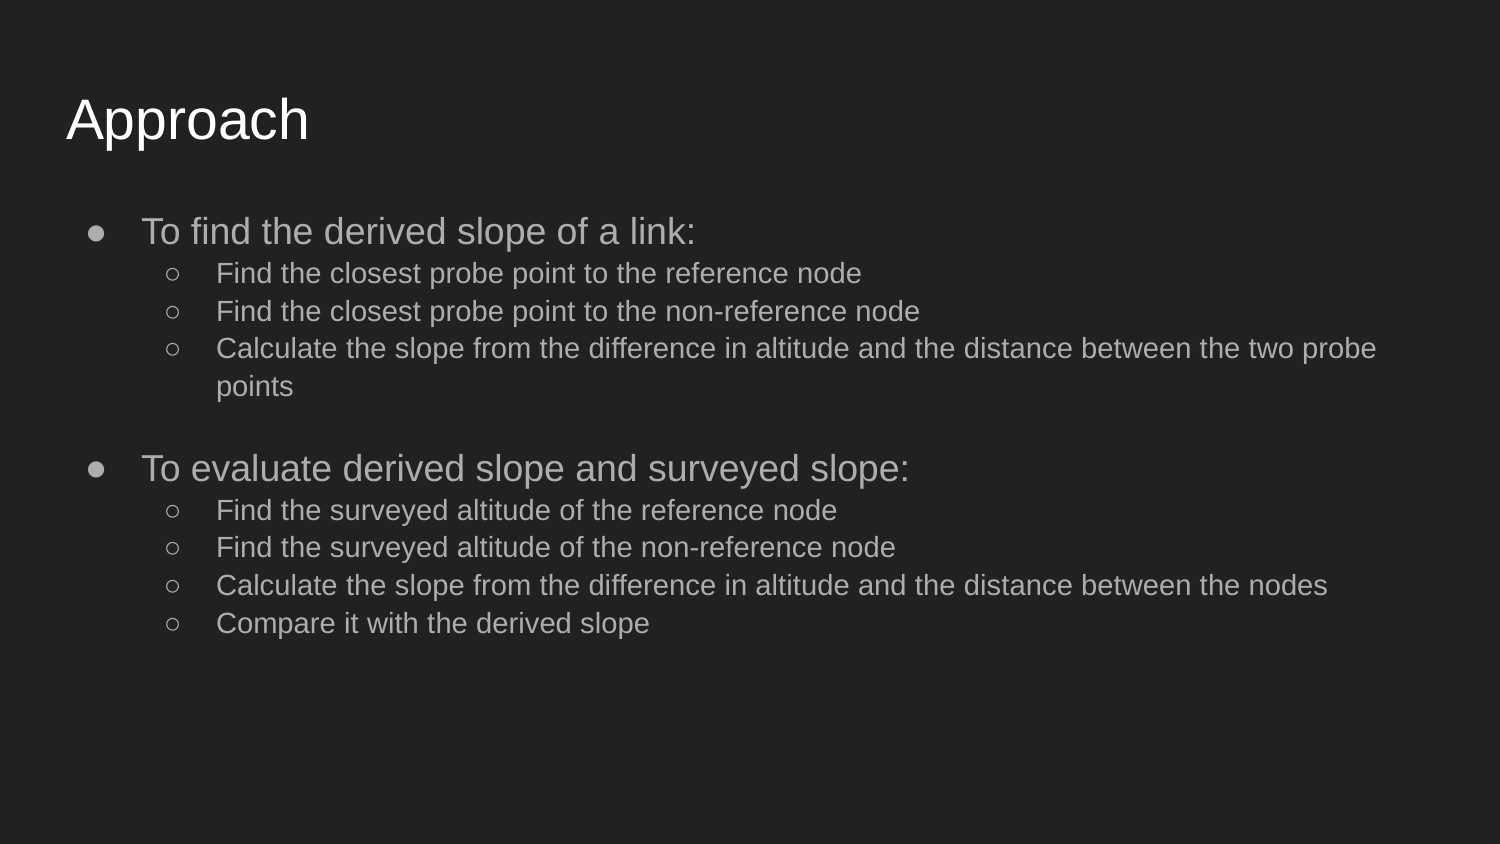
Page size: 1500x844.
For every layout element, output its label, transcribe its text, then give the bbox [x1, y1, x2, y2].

title Approach [51, 72, 1449, 167]
list To find the derived slope of a link: Find the closest probe point to the reference node Find the closest probe point to the non-reference node Calculate the slope from the difference in altitude and the distance between the two probe points To evaluate derived slope and surveyed slope: Find the surveyed altitude of the reference node Find the surveyed altitude of the non-reference node Calculate the slope from the difference in altitude and the distance between the nodes Compare it with the derived slope [51, 189, 1449, 750]
